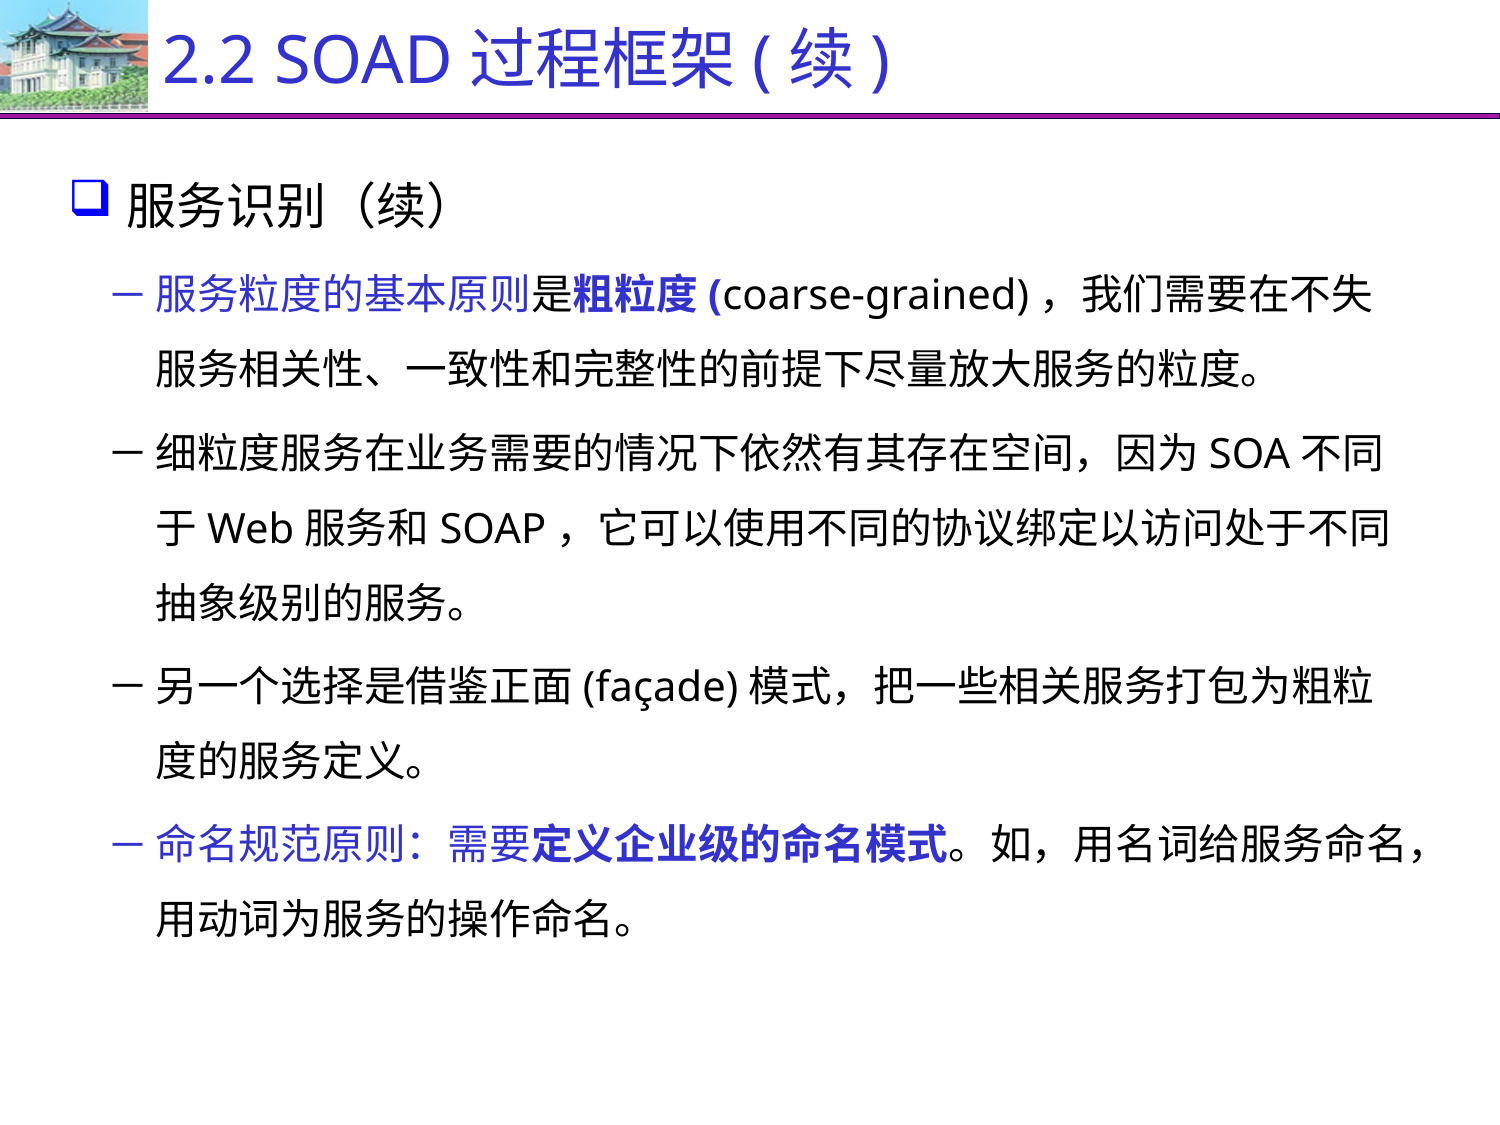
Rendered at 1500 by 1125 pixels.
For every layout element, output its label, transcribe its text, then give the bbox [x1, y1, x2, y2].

picture [0, 0, 147, 112]
list 服务识别（续） 服务粒度的基本原则是粗粒度(coarse-grained)，我们需要在不失服务相关性、一致性和完整性的前提下尽量放大服务的粒度。 细粒度服务在业务需要的情况下依然有其存在空间，因为SOA不同于Web服务和SOAP，它可以使用不同的协议绑定以访问处于不同抽象级别的服务。 另一个选择是借鉴正面(façade)模式，把一些相关服务打包为粗粒度的服务定义。 命名规范原则：需要定义企业级的命名模式。如，用名词给服务命名，用动词为服务的操作命名。 [53, 137, 1425, 1035]
title 2.2 SOAD过程框架(续) [147, 0, 1500, 114]
